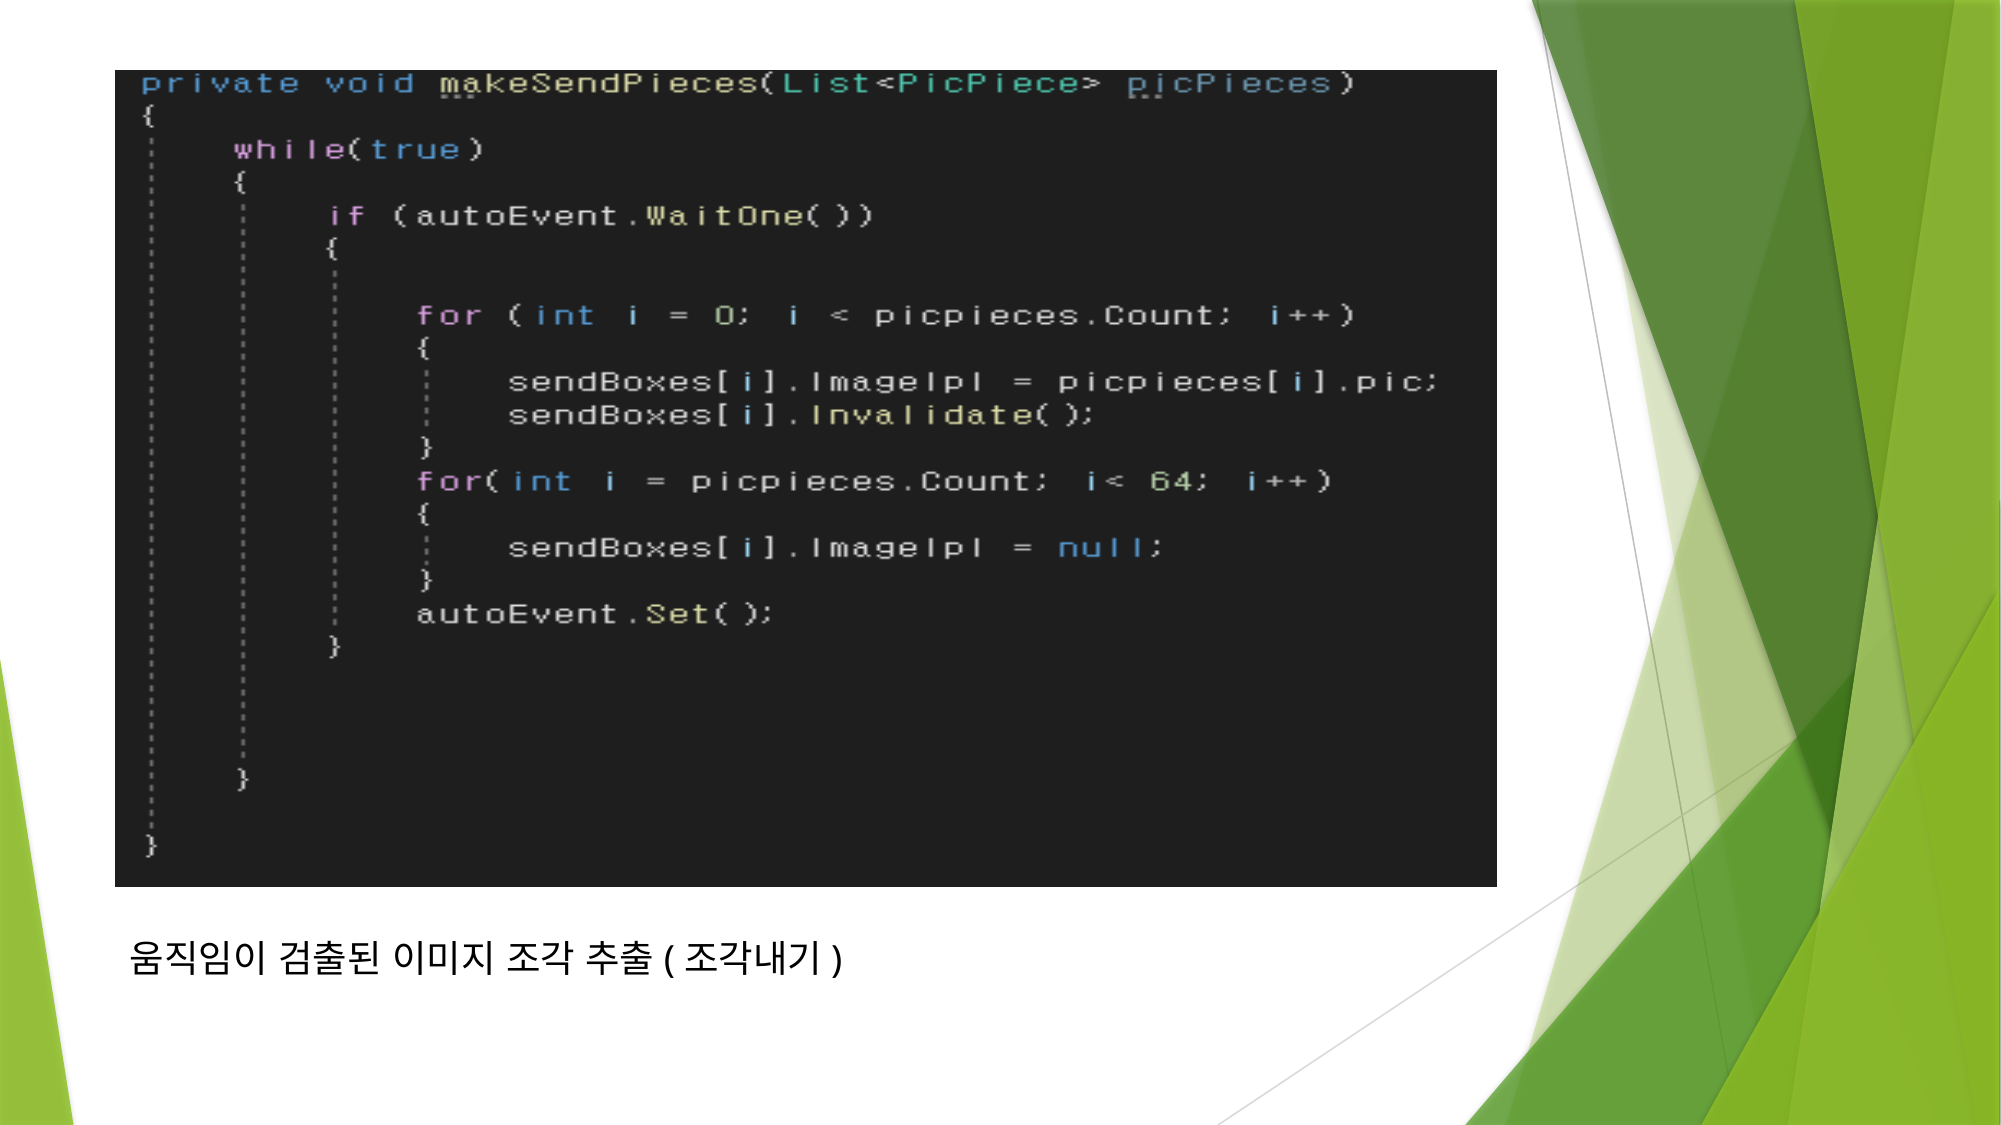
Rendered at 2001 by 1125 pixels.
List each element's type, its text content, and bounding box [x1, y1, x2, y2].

text_box 움직임이 검출된 이미지 조각 추출(조각내기) [115, 927, 1393, 988]
picture [114, 69, 1498, 887]
